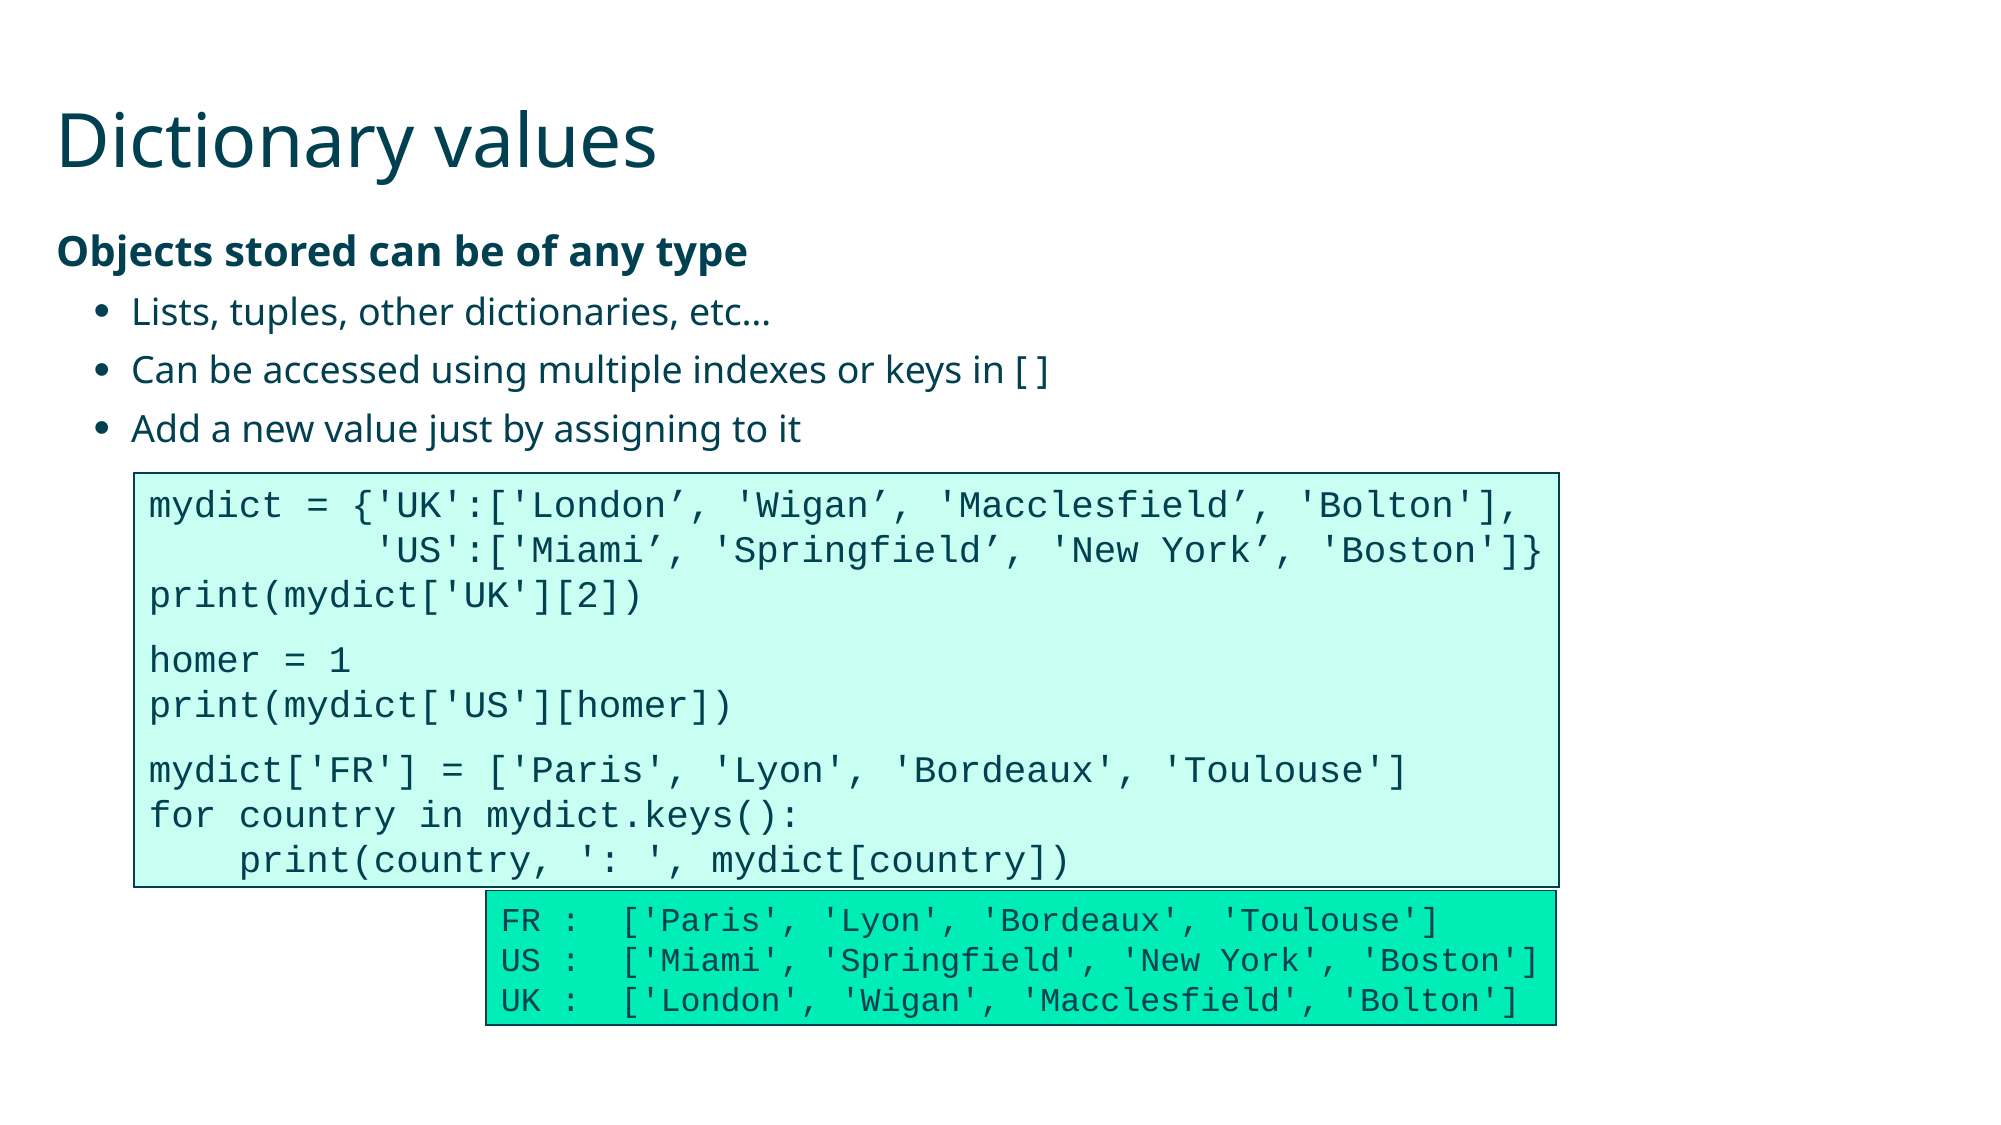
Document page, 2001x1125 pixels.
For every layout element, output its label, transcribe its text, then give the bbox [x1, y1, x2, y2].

text_box FR : ['Paris', 'Lyon', 'Bordeaux', 'Toulouse'] US : ['Miami', 'Springfield', 'New York', 'Boston'] UK : ['London', 'Wigan', 'Macclesfield', 'Bolton'] [486, 890, 1556, 1026]
title Dictionary values [55, 92, 1946, 224]
text_box mydict = {'UK':['London’, 'Wigan’, 'Macclesfield’, 'Bolton'], 'US':['Miami’, 'Springfield’, 'New York’, 'Boston']} print(mydict['UK'][2]) homer = 1 print(mydict['US'][homer]) mydict['FR'] = ['Paris', 'Lyon', 'Bordeaux', 'Toulouse'] for country in mydict.keys(): print(country, ': ', mydict[country]) [134, 472, 1559, 888]
list Objects stored can be of any type Lists, tuples, other dictionaries, etc… Can be accessed using multiple indexes or keys in [ ] Add a new value just by assigning to it [55, 224, 1946, 1038]
